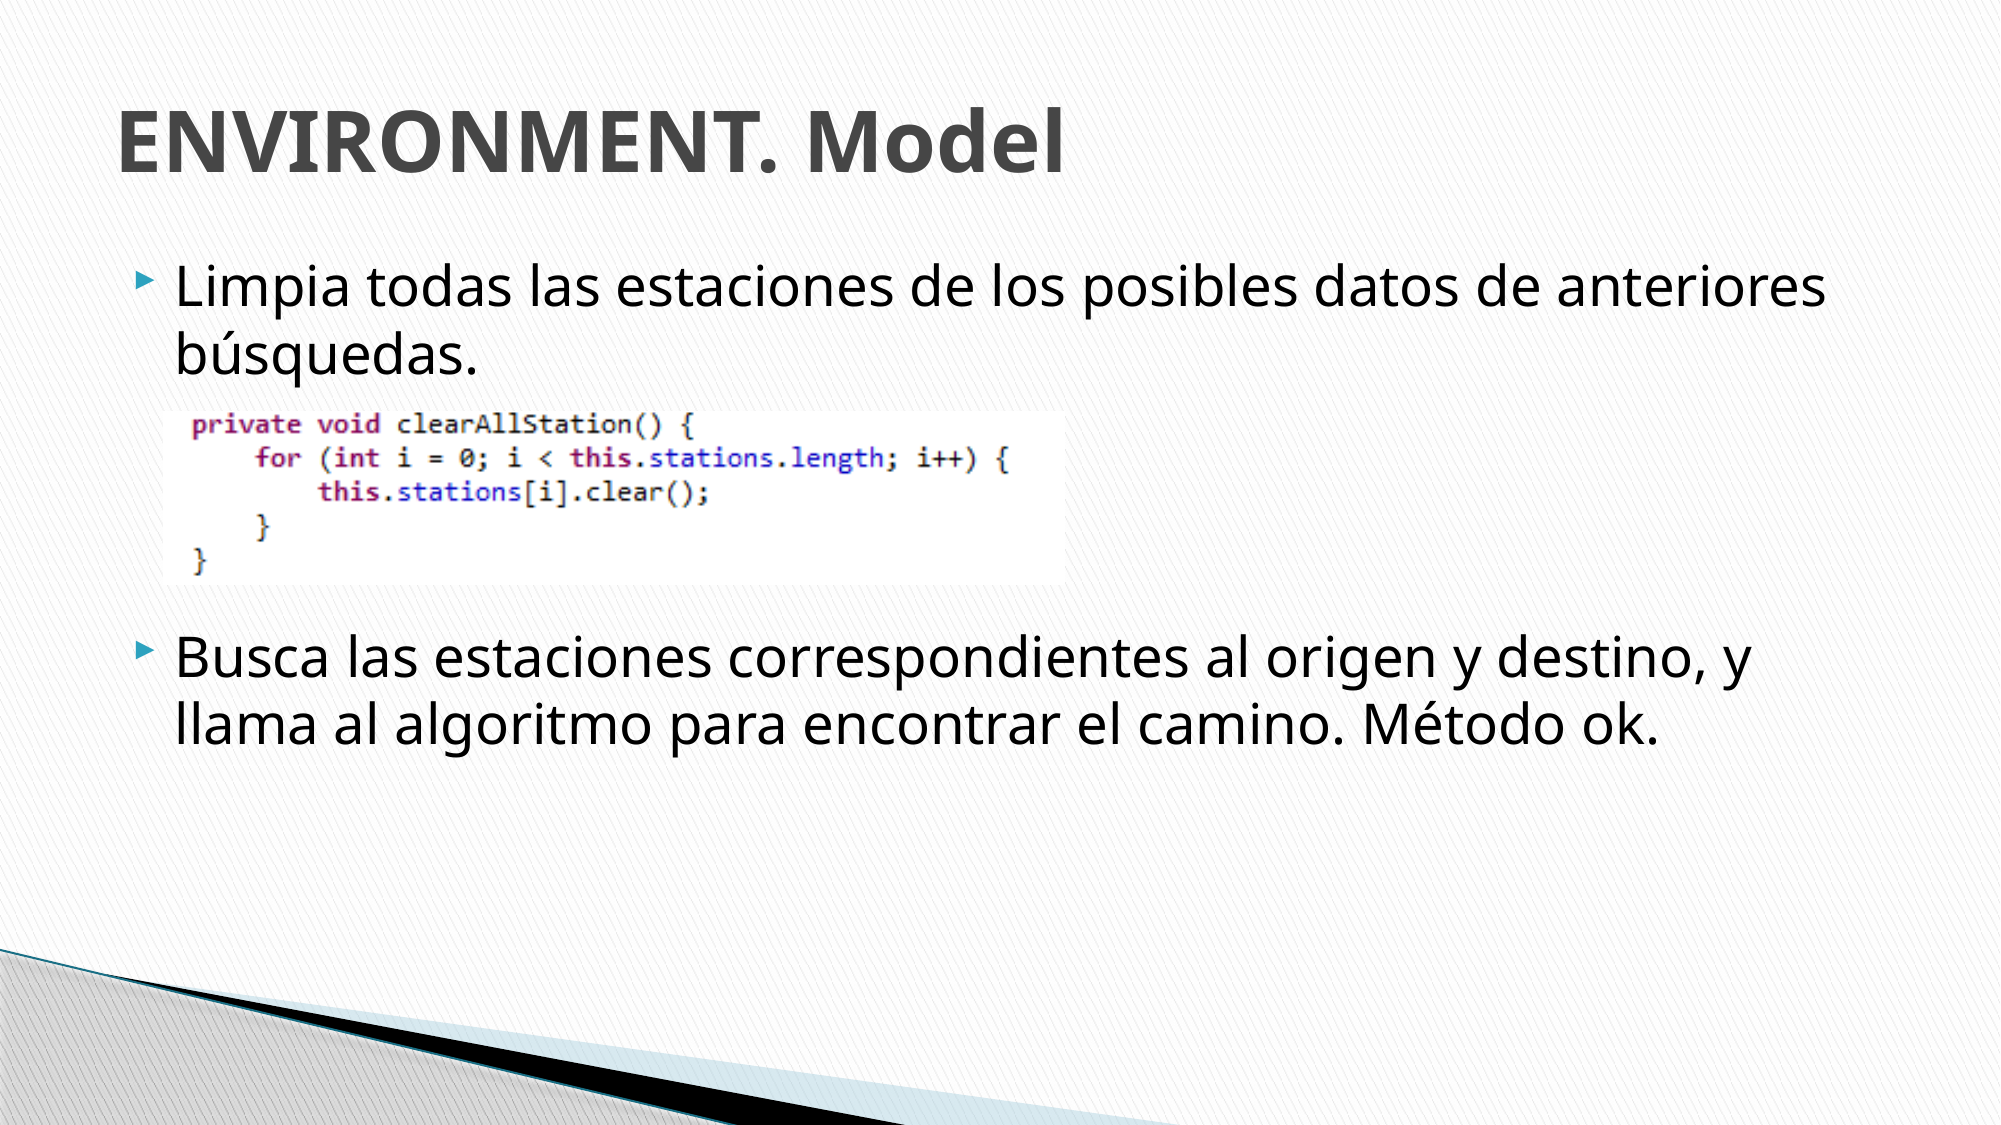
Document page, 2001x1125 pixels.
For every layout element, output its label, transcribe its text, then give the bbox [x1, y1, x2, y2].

picture [163, 410, 1065, 585]
title ENVIRONMENT. Model [99, 45, 1900, 233]
list Limpia todas las estaciones de los posibles datos de anteriores búsquedas. Busca las estaciones correspondientes al origen y destino, y llama al algoritmo para encontrar el camino. Método ok. [99, 243, 1900, 986]
